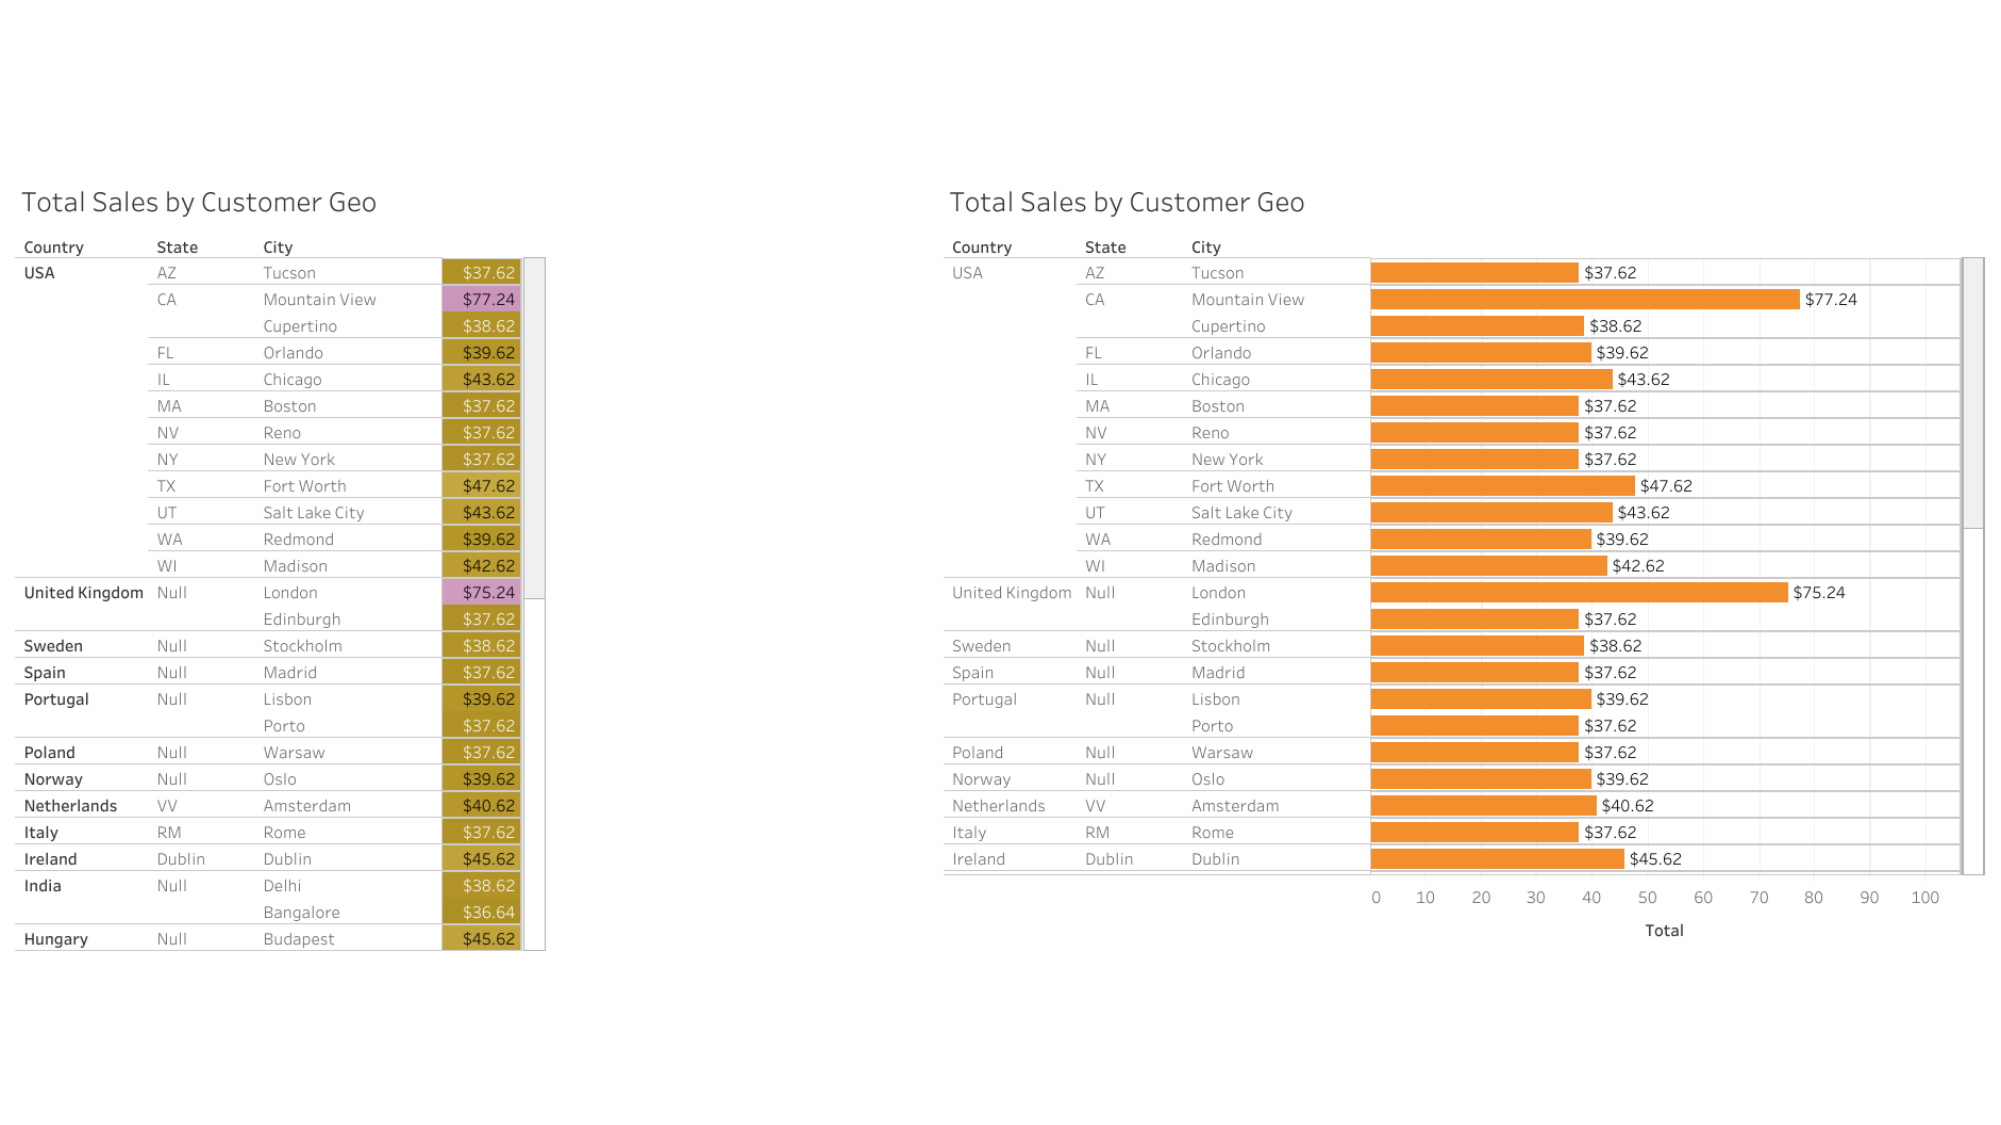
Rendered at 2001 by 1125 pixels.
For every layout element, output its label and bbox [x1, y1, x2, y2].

picture [0, 158, 2000, 967]
